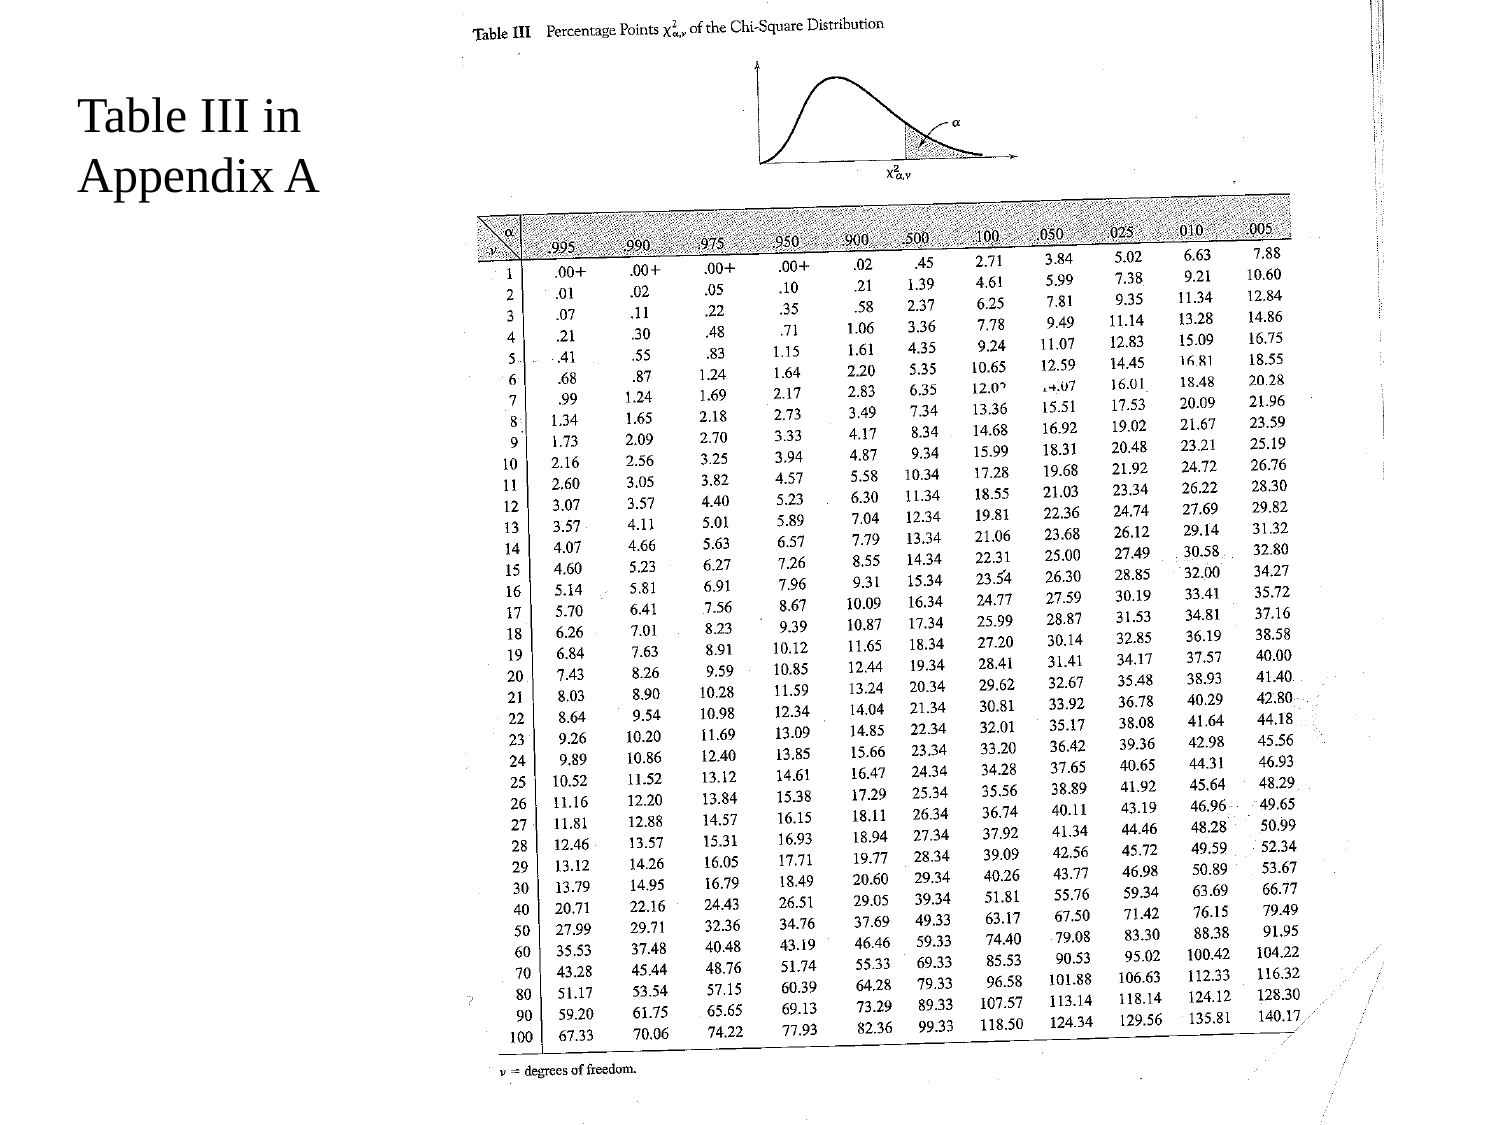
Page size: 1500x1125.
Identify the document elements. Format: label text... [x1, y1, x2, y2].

picture [462, 0, 1385, 1125]
text_box Table III in Appendix A [62, 74, 363, 210]
